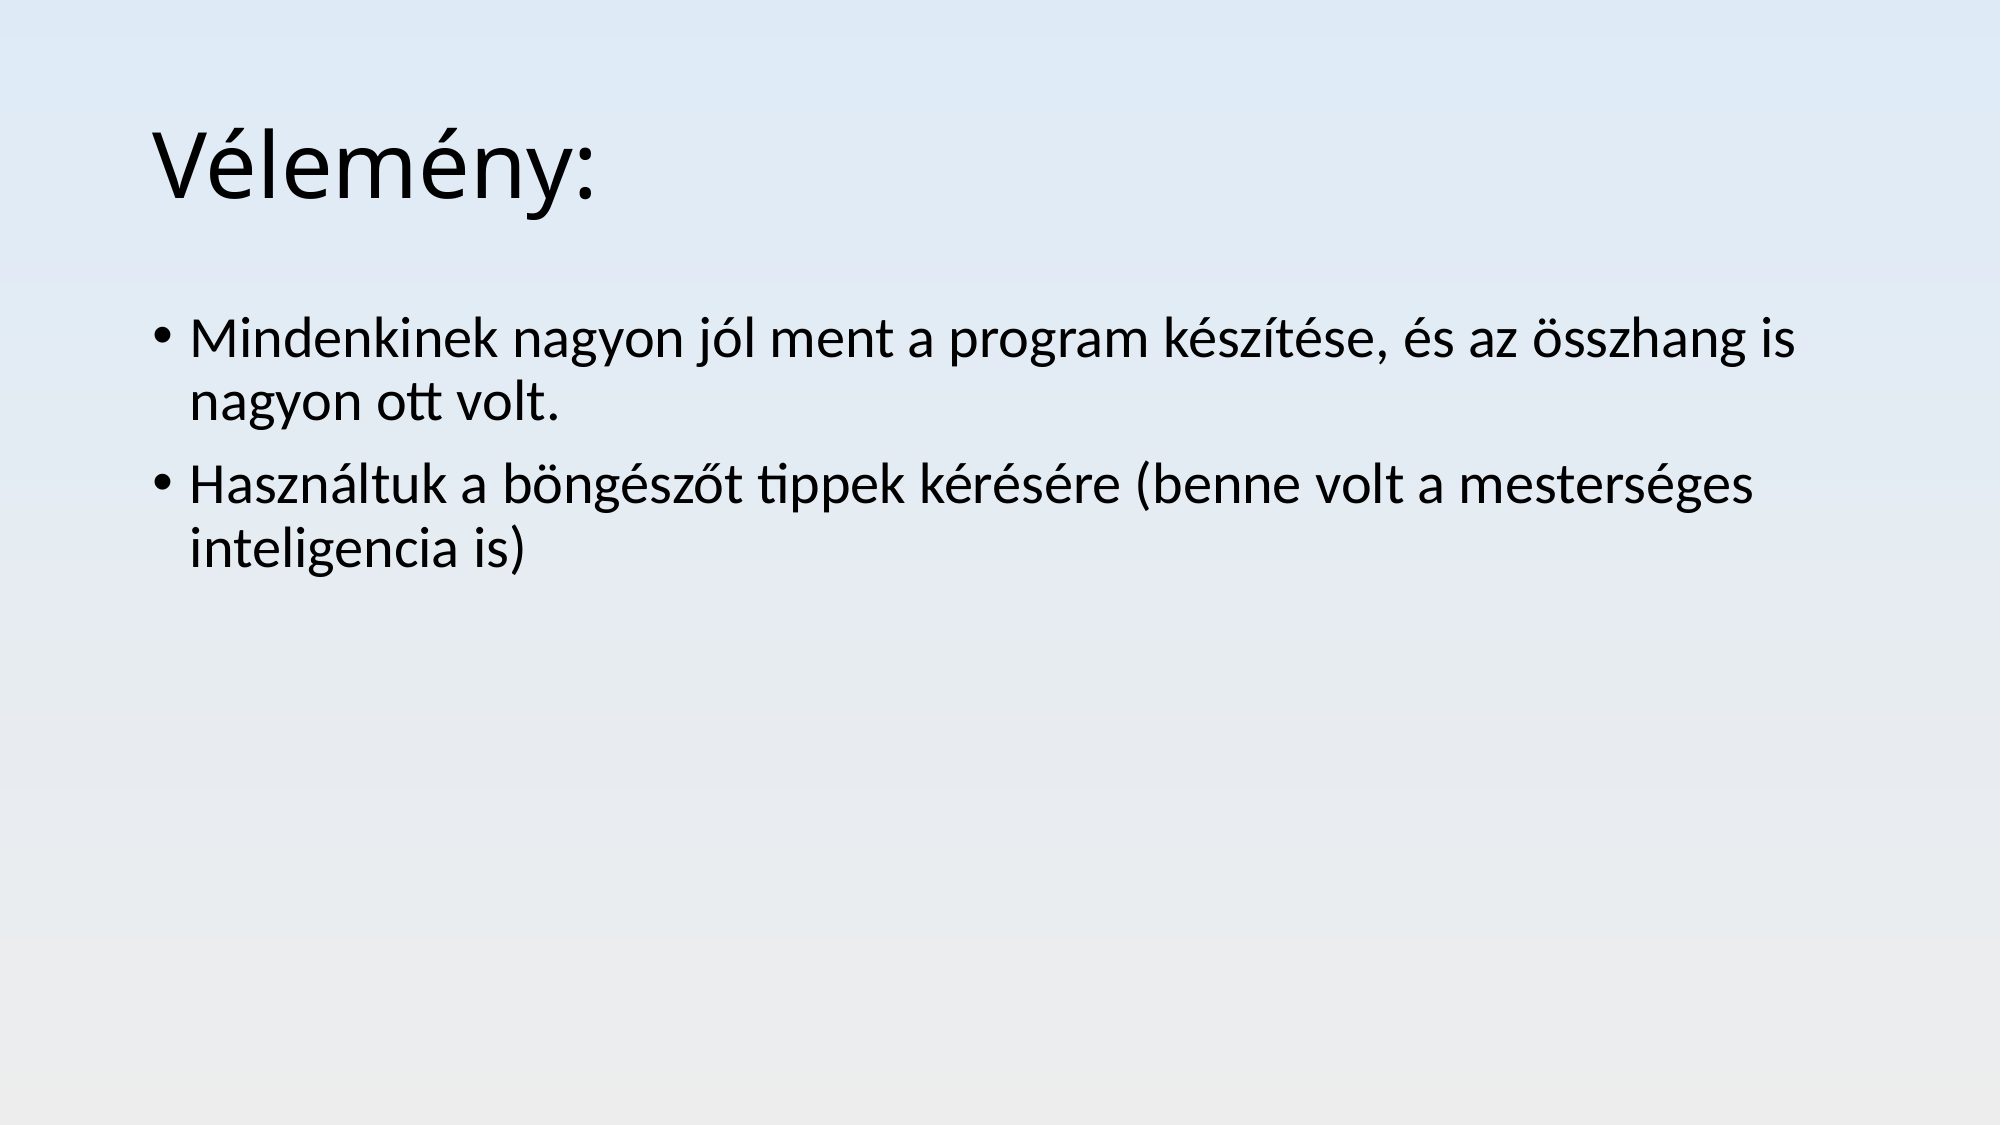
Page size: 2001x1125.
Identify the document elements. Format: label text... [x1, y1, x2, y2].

title Vélemény: [137, 59, 1863, 278]
list Mindenkinek nagyon jól ment a program készítése, és az összhang is nagyon ott volt. Használtuk a böngészőt tippek kérésére (benne volt a mesterséges inteligencia is) [137, 299, 1863, 1014]
